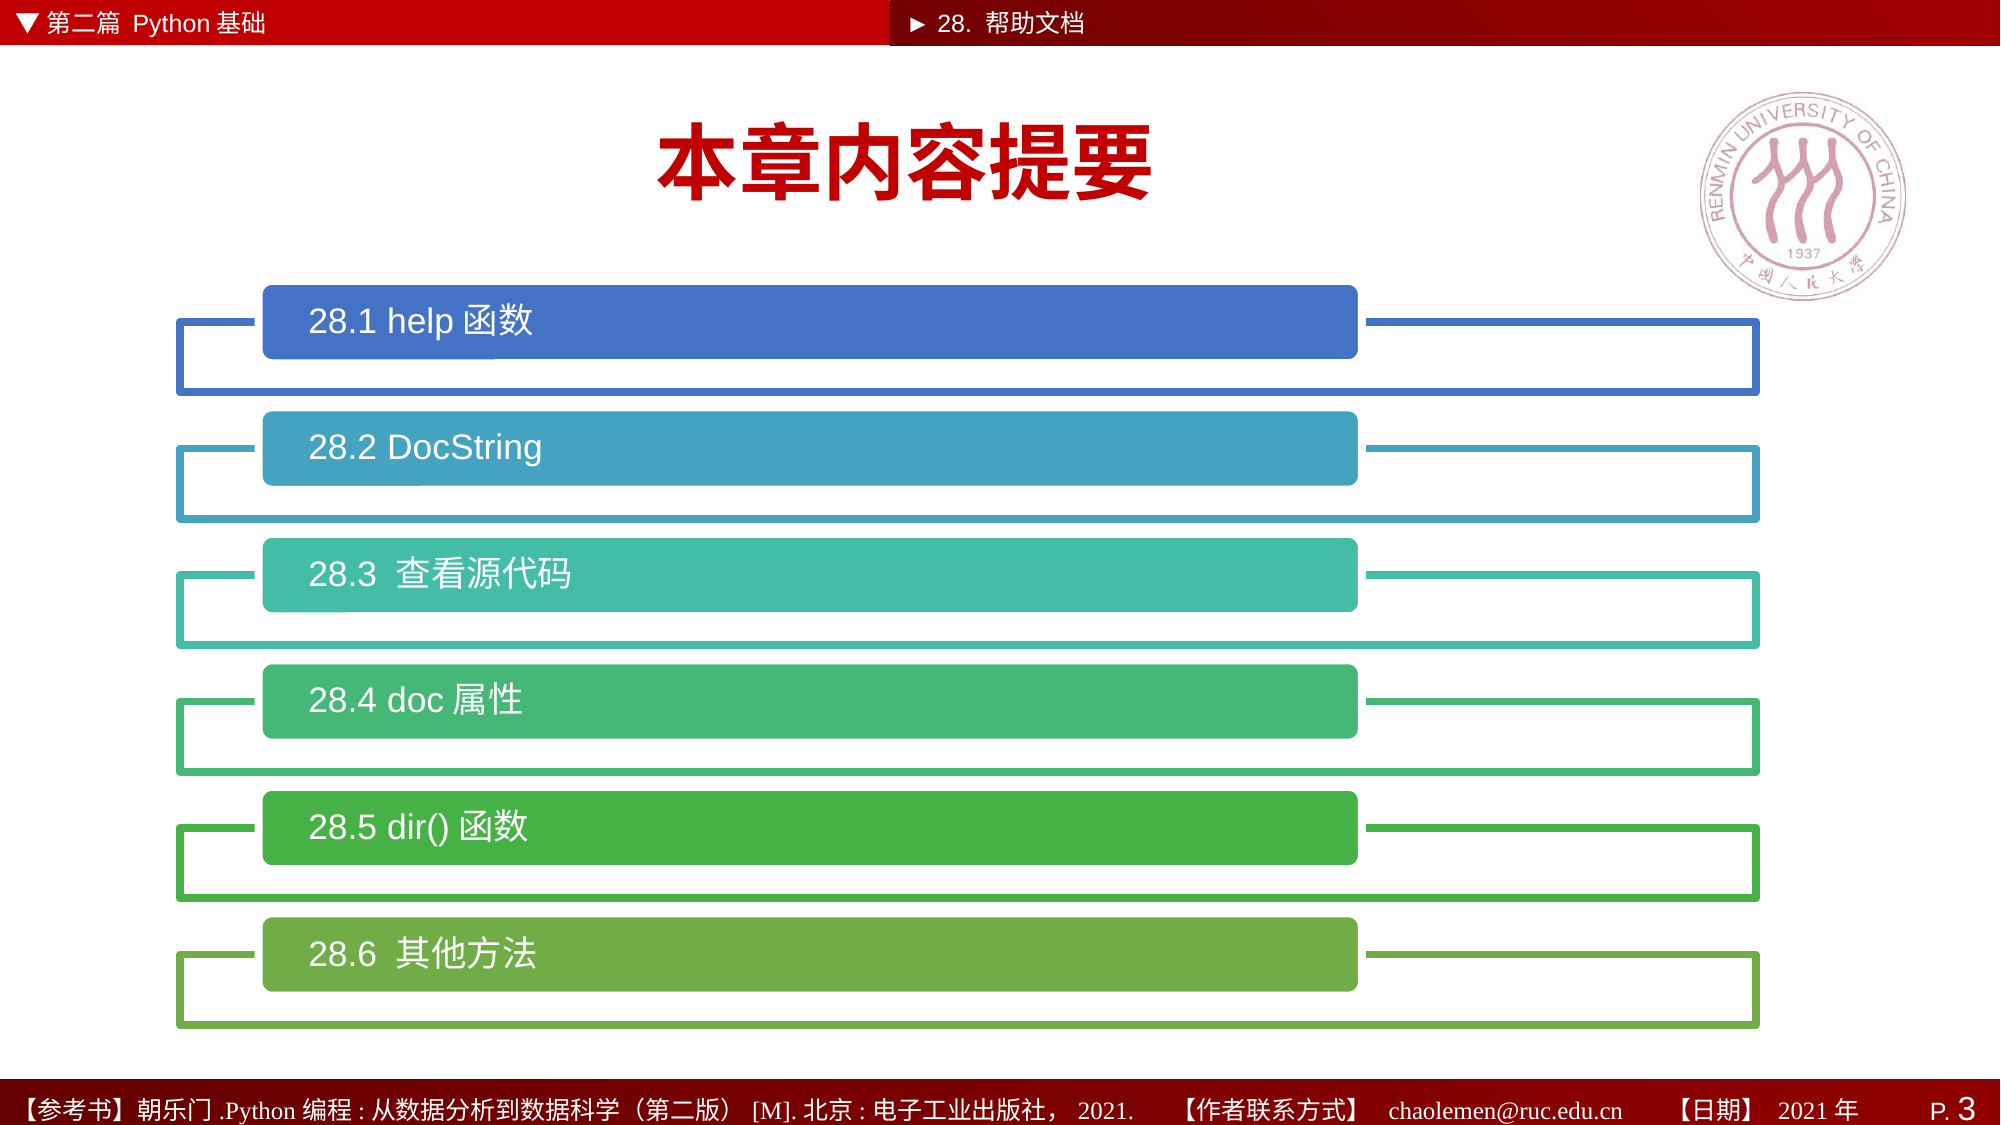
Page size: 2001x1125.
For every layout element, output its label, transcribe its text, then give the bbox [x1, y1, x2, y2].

list ► 28. 帮助文档 [890, 0, 1249, 43]
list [179, 278, 1756, 1028]
list ▼第二篇 Python基础 [0, 0, 725, 43]
title 本章内容提要 [101, 92, 1710, 229]
picture [1696, 89, 1910, 304]
